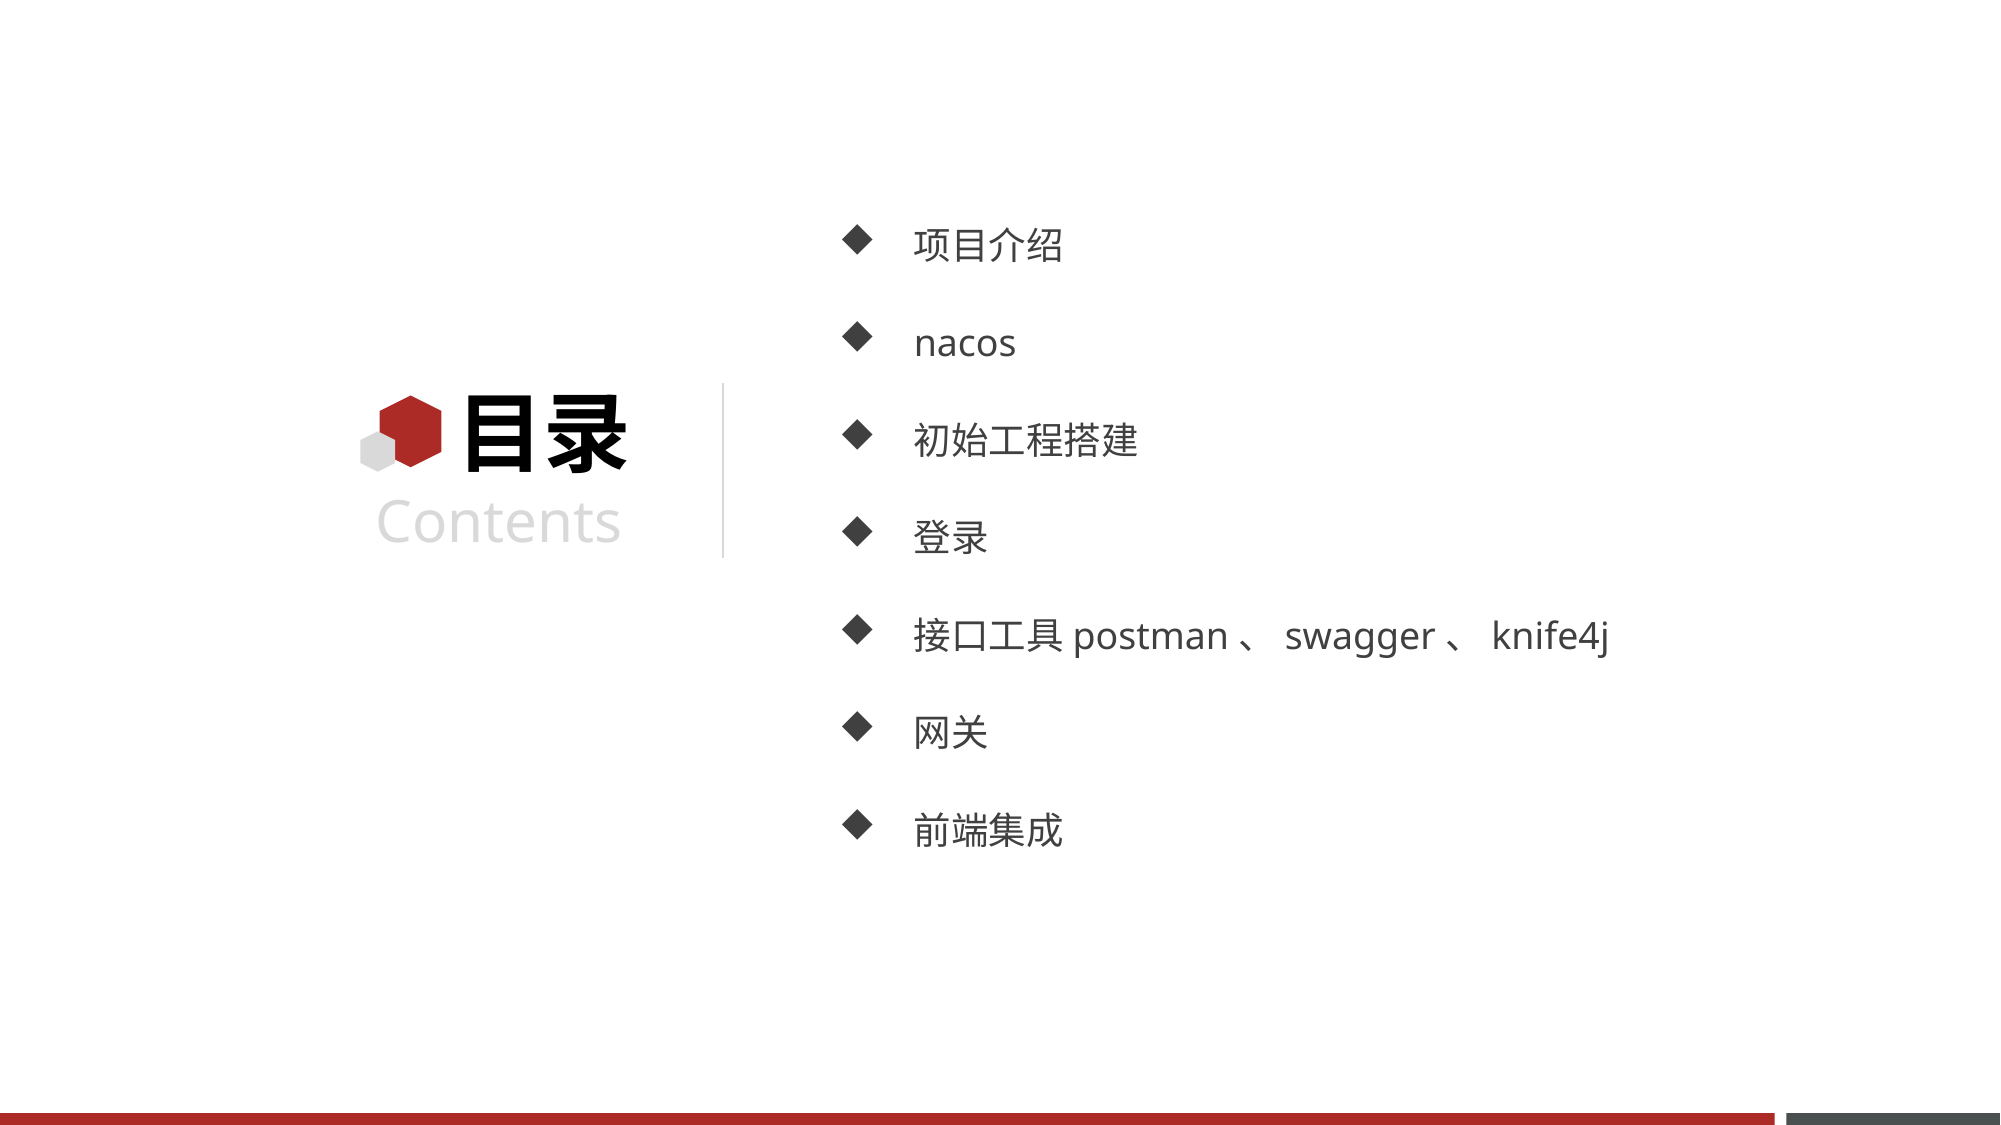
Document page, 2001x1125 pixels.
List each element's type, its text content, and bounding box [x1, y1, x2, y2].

list 项目介绍 nacos 初始工程搭建 登录 接口工具postman、swagger、knife4j 网关 前端集成 [824, 139, 1804, 889]
